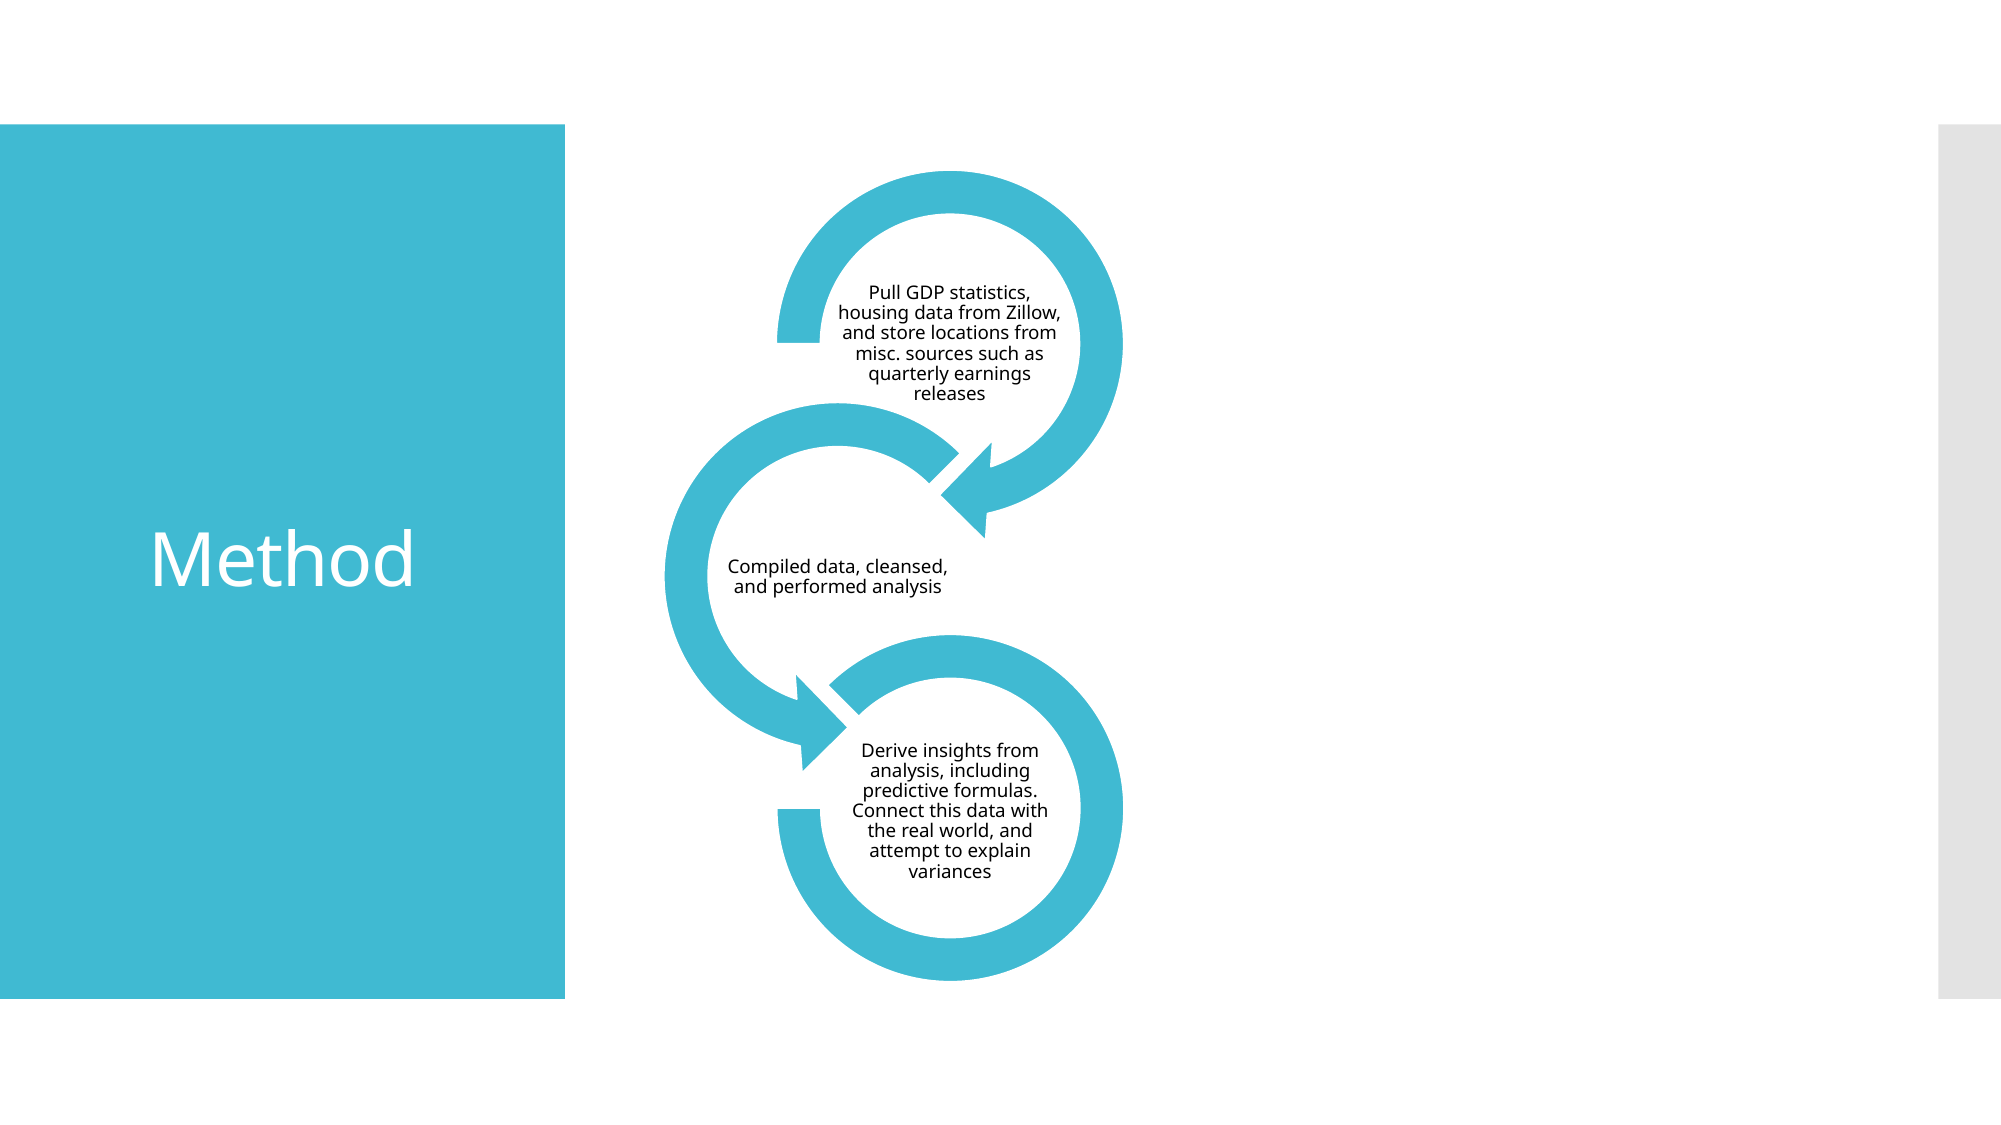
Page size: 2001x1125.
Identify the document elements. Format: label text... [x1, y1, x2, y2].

title Method [41, 184, 293, 940]
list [293, 141, 1495, 982]
